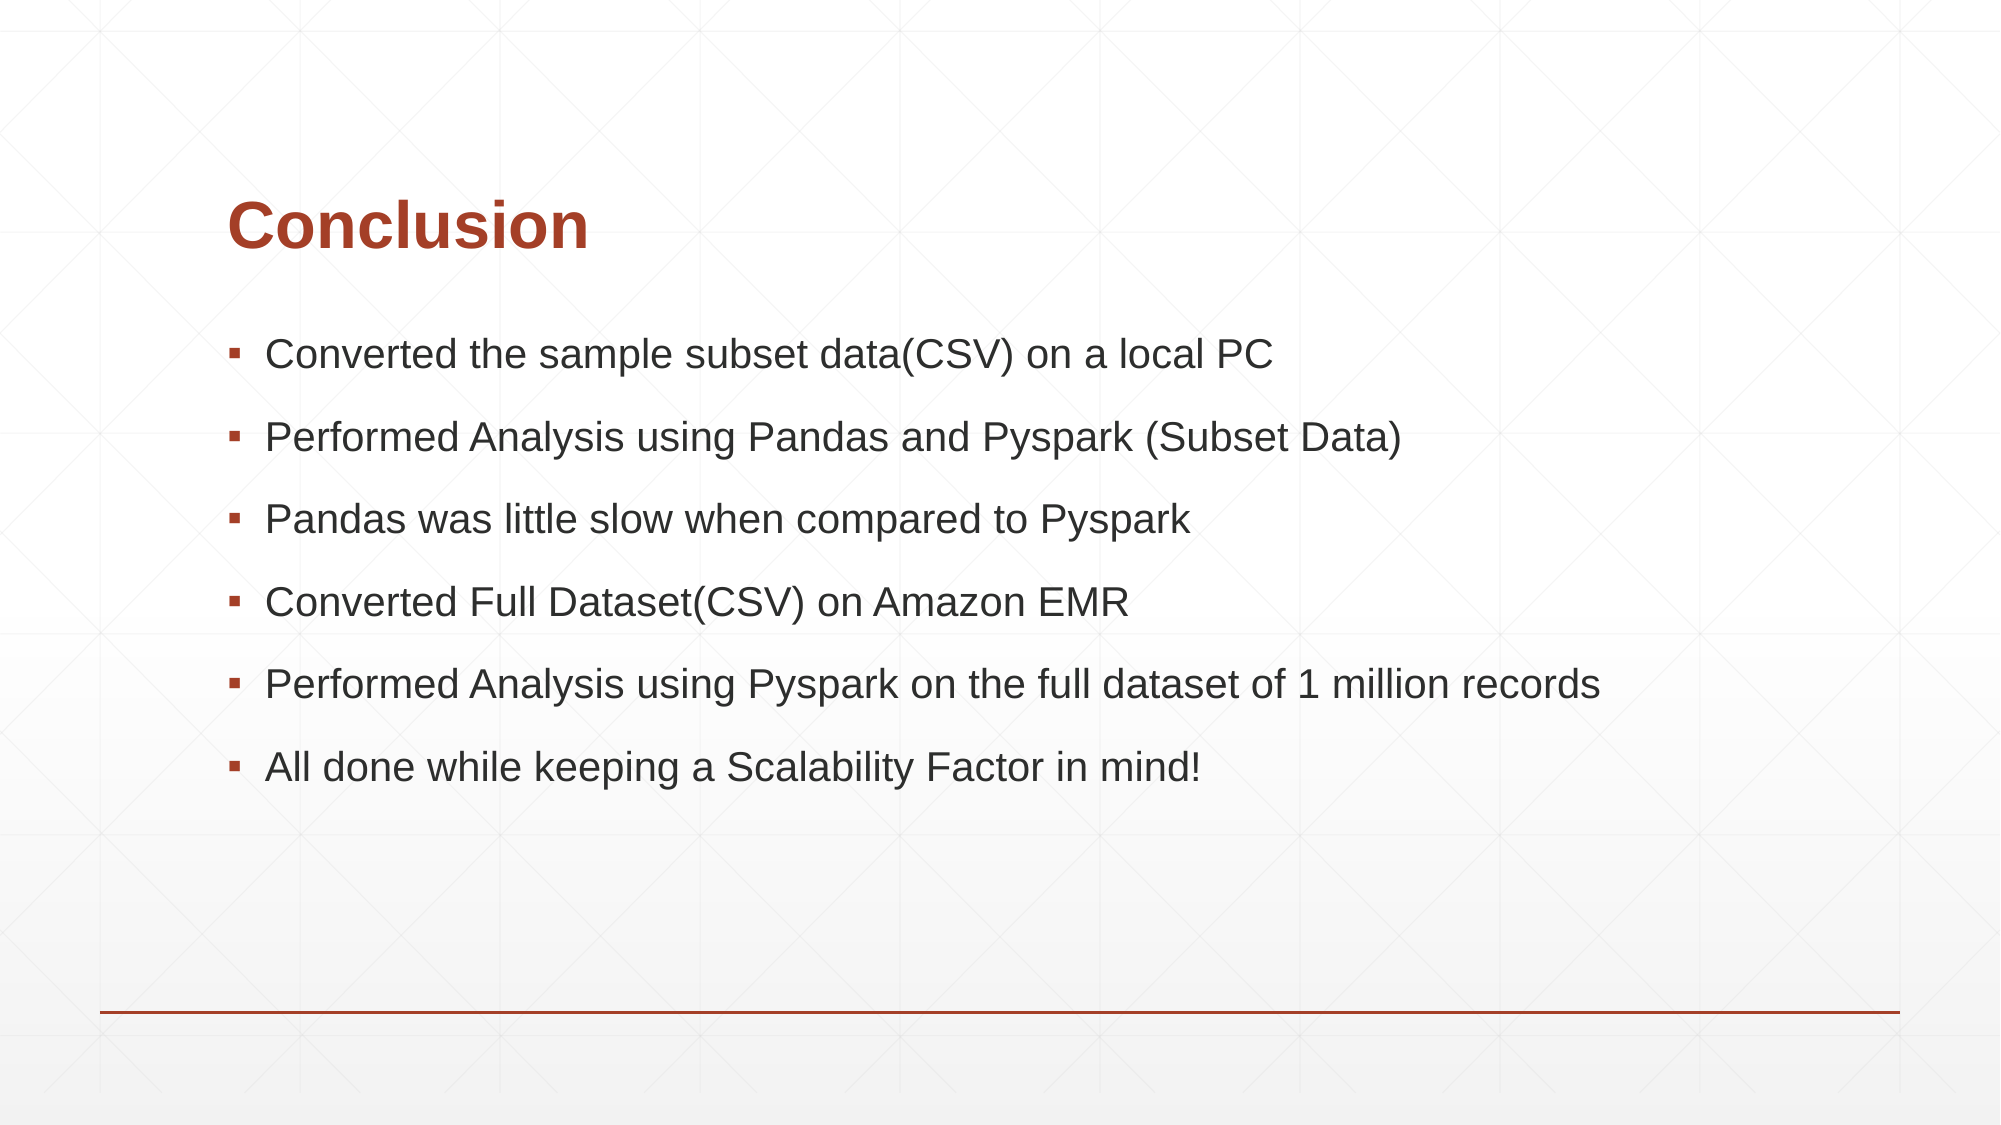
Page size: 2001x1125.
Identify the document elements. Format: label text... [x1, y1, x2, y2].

title Conclusion [212, 82, 1788, 271]
list Converted the sample subset data(CSV) on a local PC Performed Analysis using Pandas and Pyspark (Subset Data) Pandas was little slow when compared to Pyspark Converted Full Dataset(CSV) on Amazon EMR Performed Analysis using Pyspark on the full dataset of 1 million records All done while keeping a Scalability Factor in mind! [212, 324, 1788, 950]
